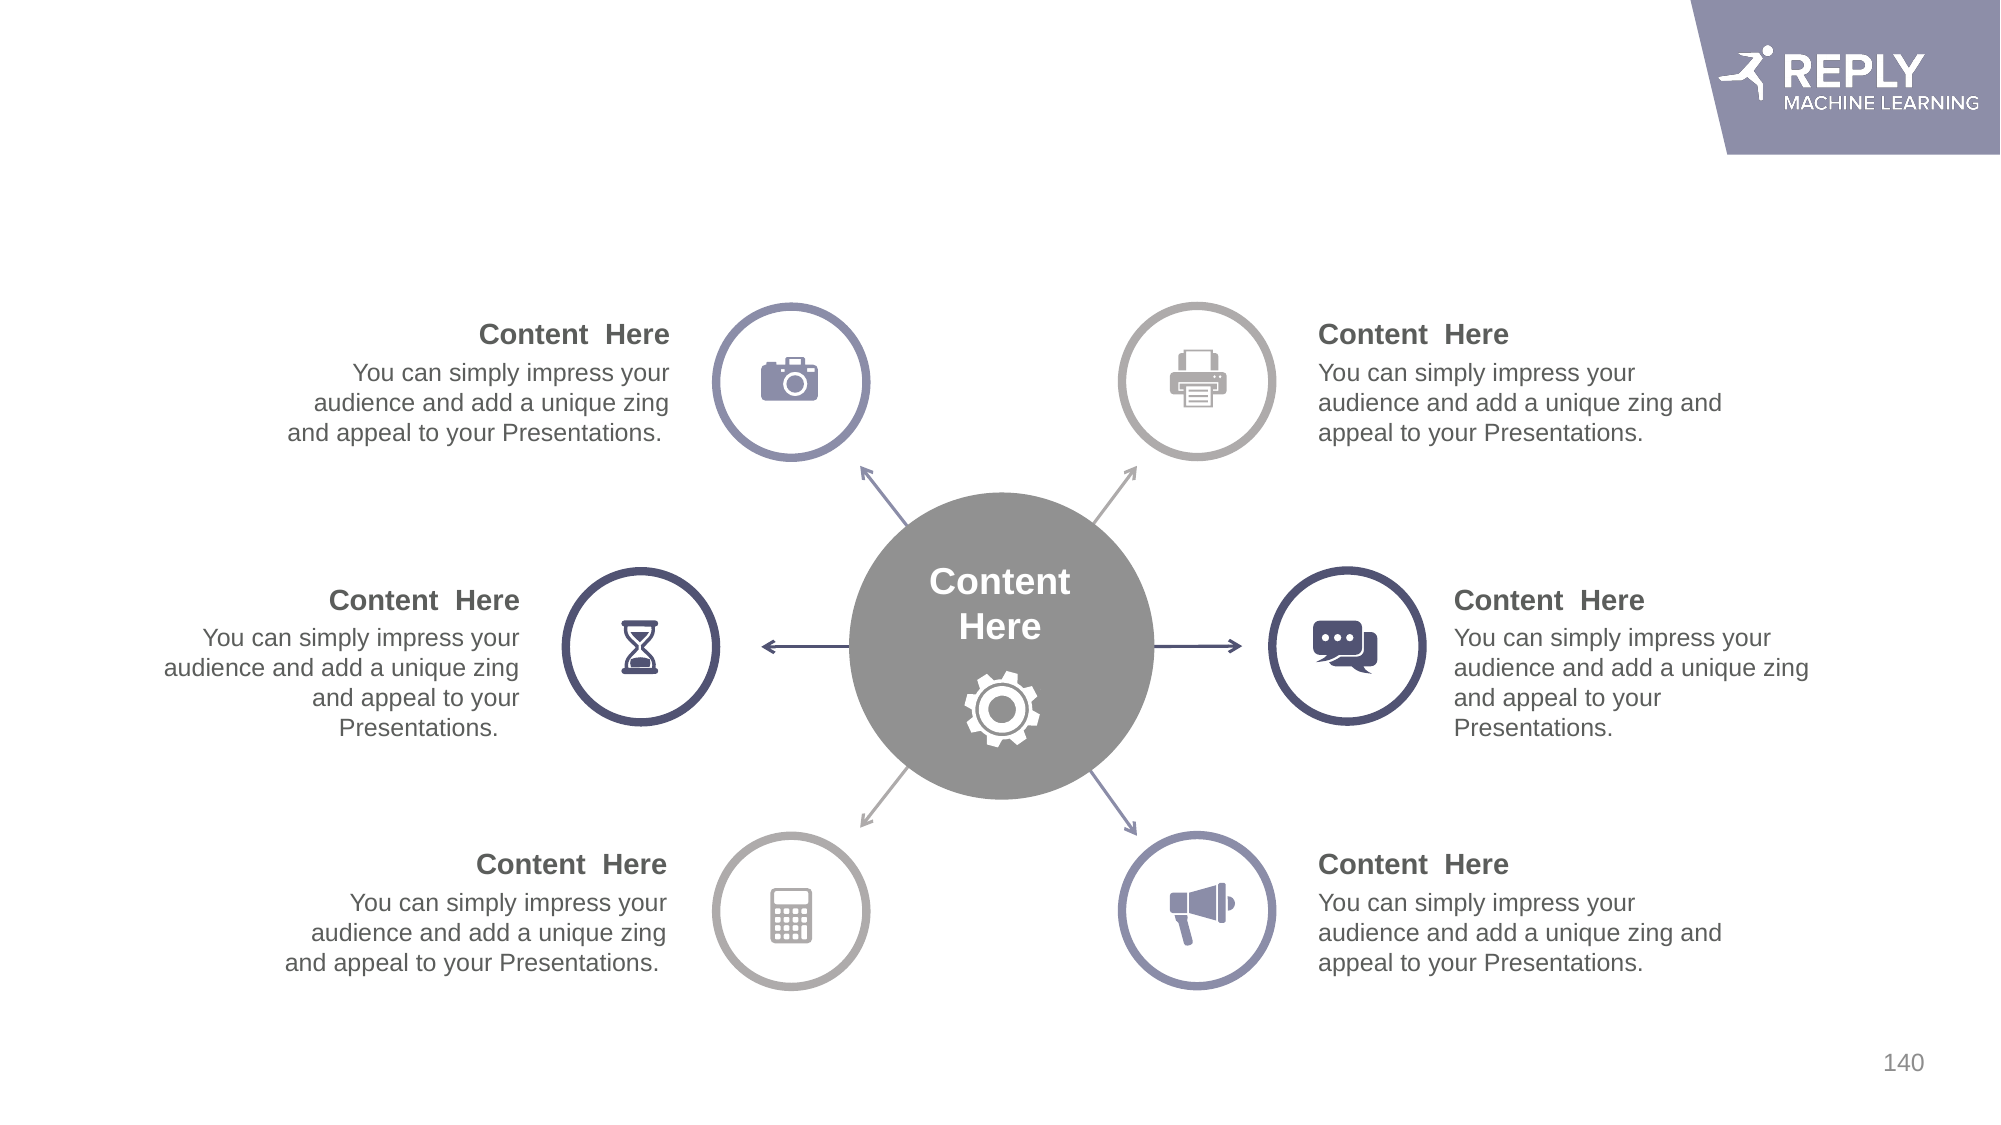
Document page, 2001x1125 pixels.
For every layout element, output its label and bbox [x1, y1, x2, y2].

text_box [131, 305, 1836, 988]
slide_number [1490, 1042, 1940, 1080]
